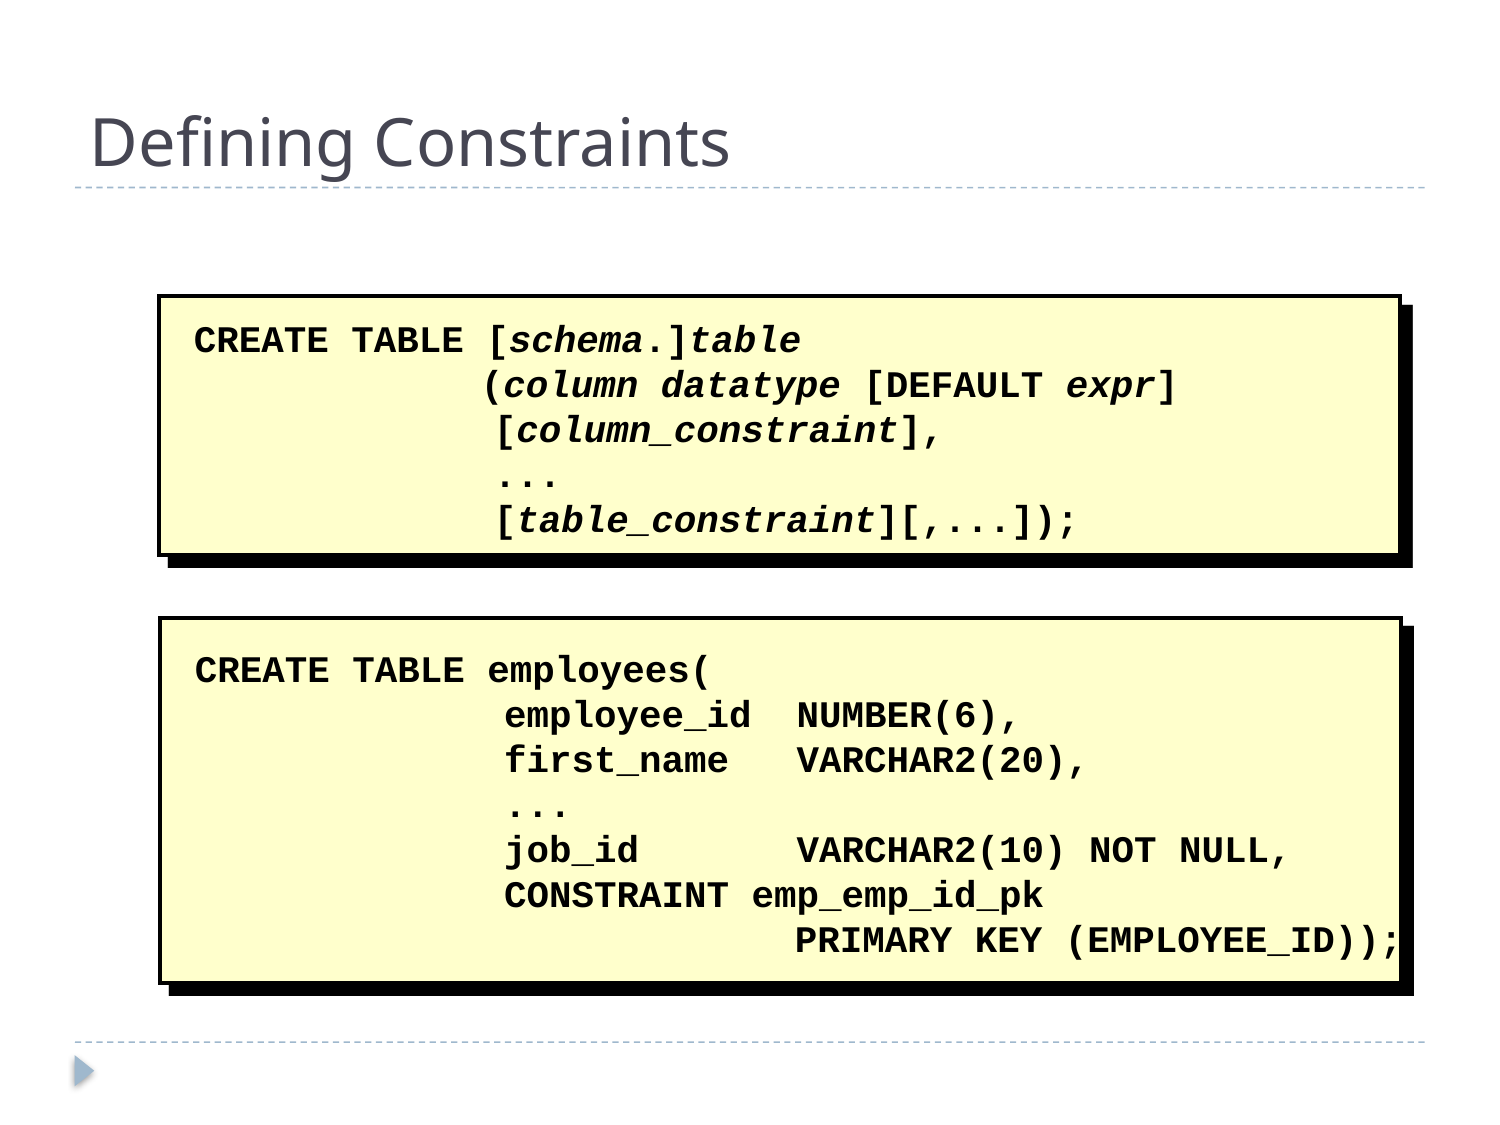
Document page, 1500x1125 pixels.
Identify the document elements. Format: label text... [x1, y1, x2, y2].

title Defining Constraints [75, 24, 1425, 188]
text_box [158, 295, 1432, 560]
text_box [159, 617, 1433, 988]
